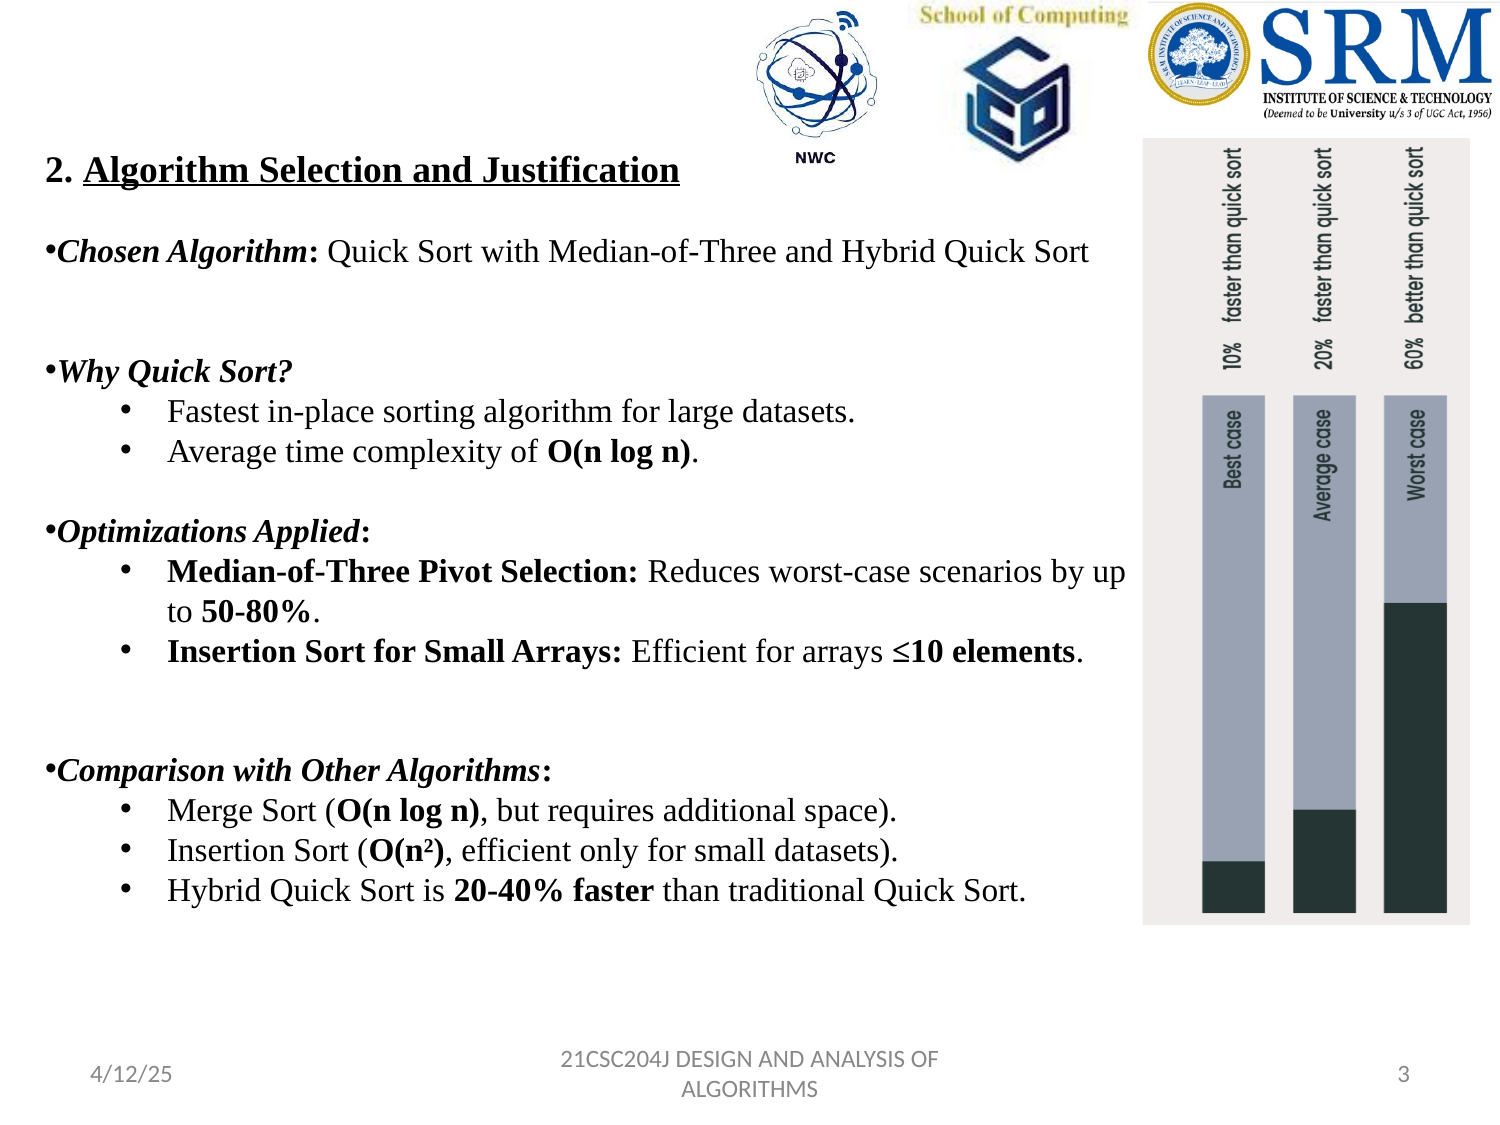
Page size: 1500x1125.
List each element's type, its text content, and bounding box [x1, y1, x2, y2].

picture [726, 0, 1500, 924]
text_box 2. Algorithm Selection and Justification Chosen Algorithm: Quick Sort with Median-of-Three and Hybrid Quick Sort Why Quick Sort? Fastest in-place sorting algorithm for large datasets. Average time complexity of O(n log n). Optimizations Applied: Median-of-Three Pivot Selection: Reduces worst-case scenarios by up to 50-80%. Insertion Sort for Small Arrays: Efficient for arrays ≤10 elements. Comparison with Other Algorithms: Merge Sort (O(n log n), but requires additional space). Insertion Sort (O(n²), efficient only for small datasets). Hybrid Quick Sort is 20-40% faster than traditional Quick Sort. [30, 137, 1142, 925]
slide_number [75, 1042, 425, 1103]
footer 21CSC204J DESIGN AND ANALYSIS OF ALGORITHMS [512, 1042, 988, 1103]
slide_number ‹#› [1074, 1042, 1425, 1103]
picture [1148, 0, 1500, 126]
